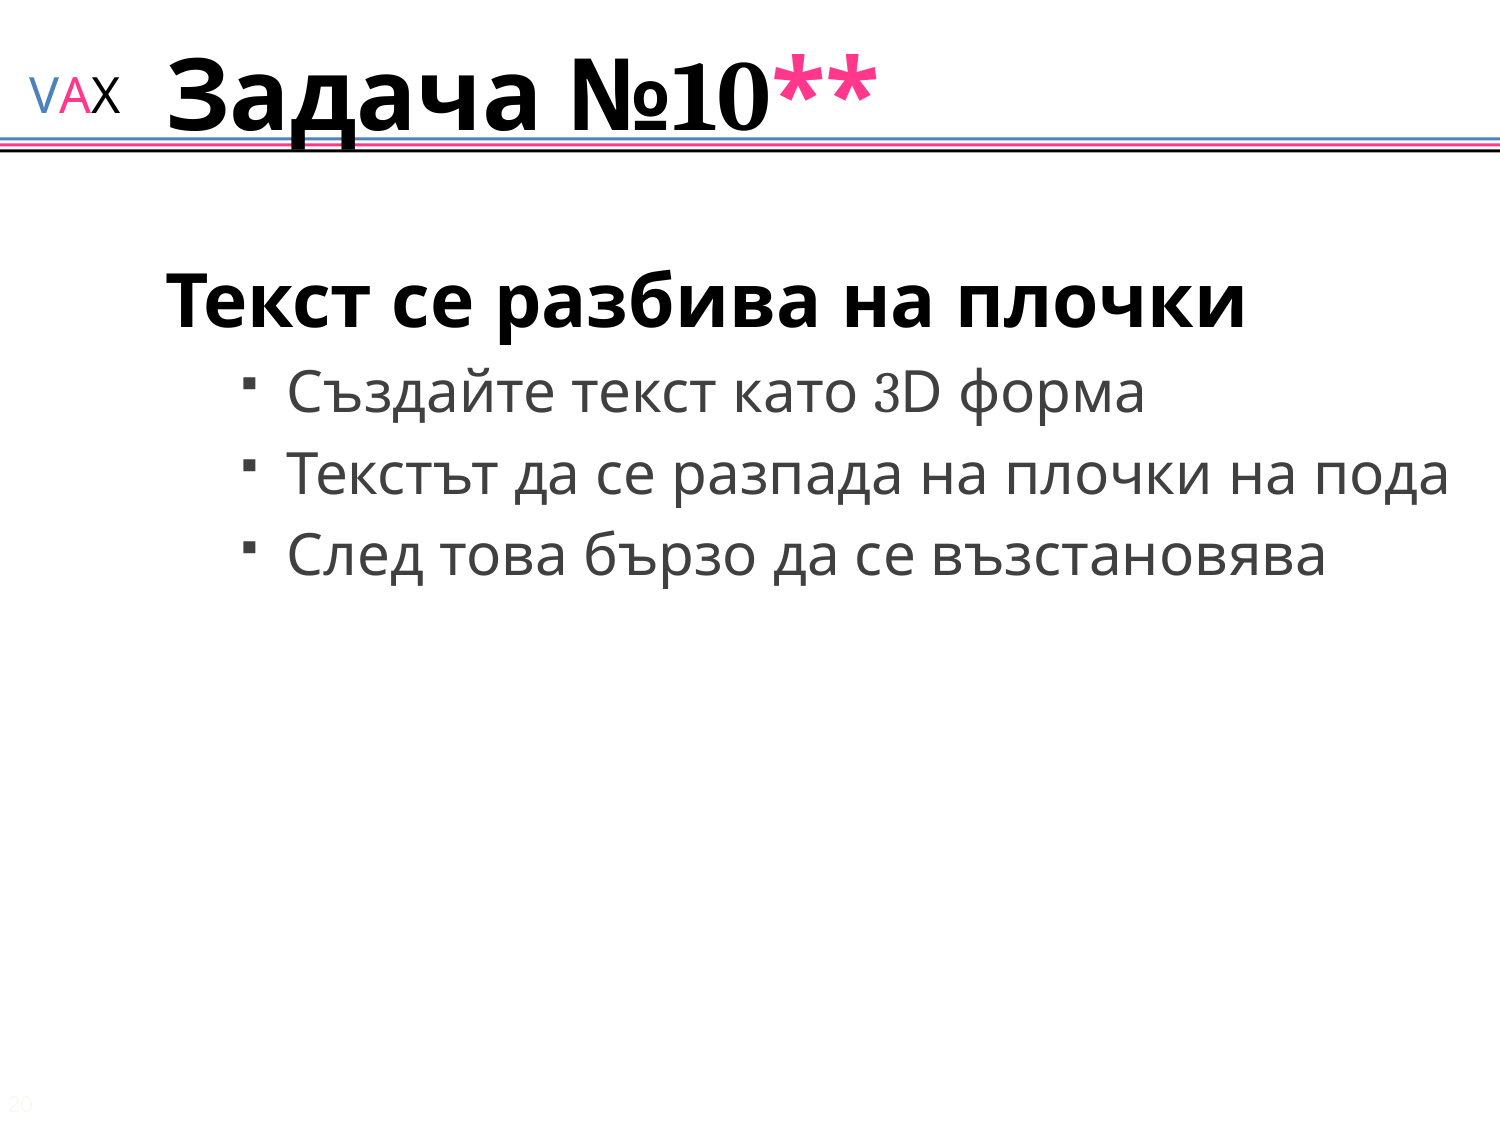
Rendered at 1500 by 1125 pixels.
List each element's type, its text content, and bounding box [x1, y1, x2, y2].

list Текст се разбива на плочки Създайте текст като 3D форма Текстът да се разпада на плочки на пода След това бързо да се възстановява [150, 200, 1488, 1113]
title Задача №10** [0, 37, 1500, 144]
